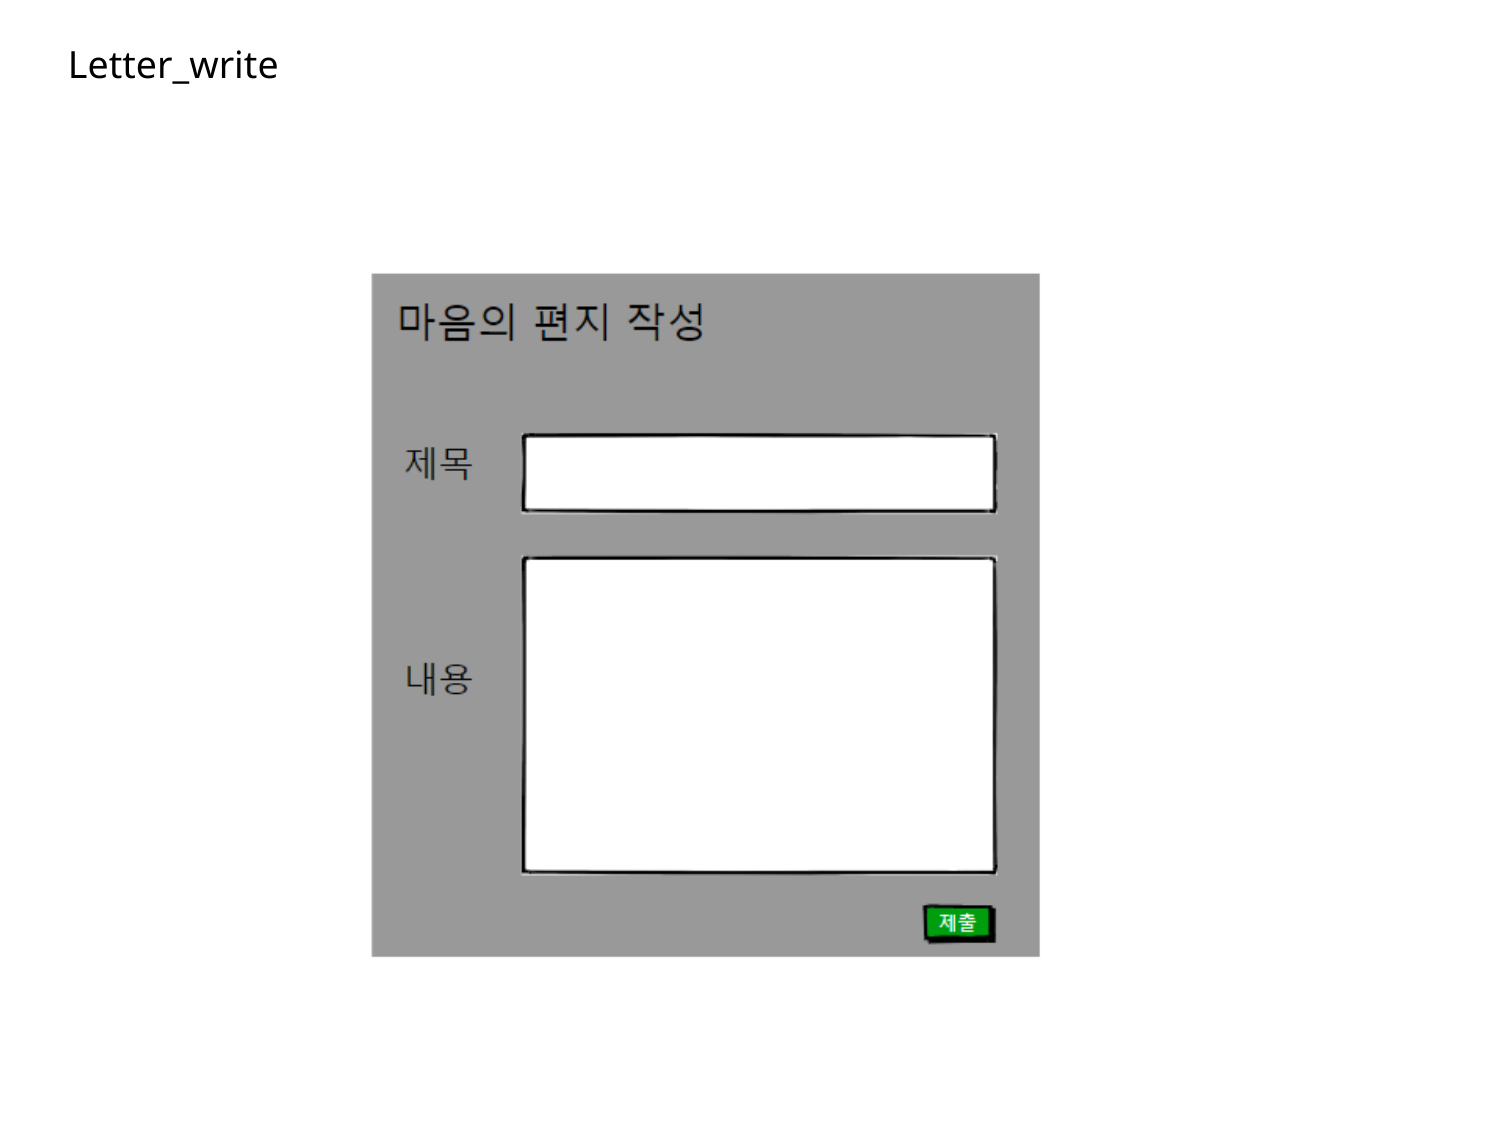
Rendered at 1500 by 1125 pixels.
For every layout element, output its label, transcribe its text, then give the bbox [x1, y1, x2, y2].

picture [206, 213, 1184, 1041]
text_box Letter_write [53, 34, 384, 94]
